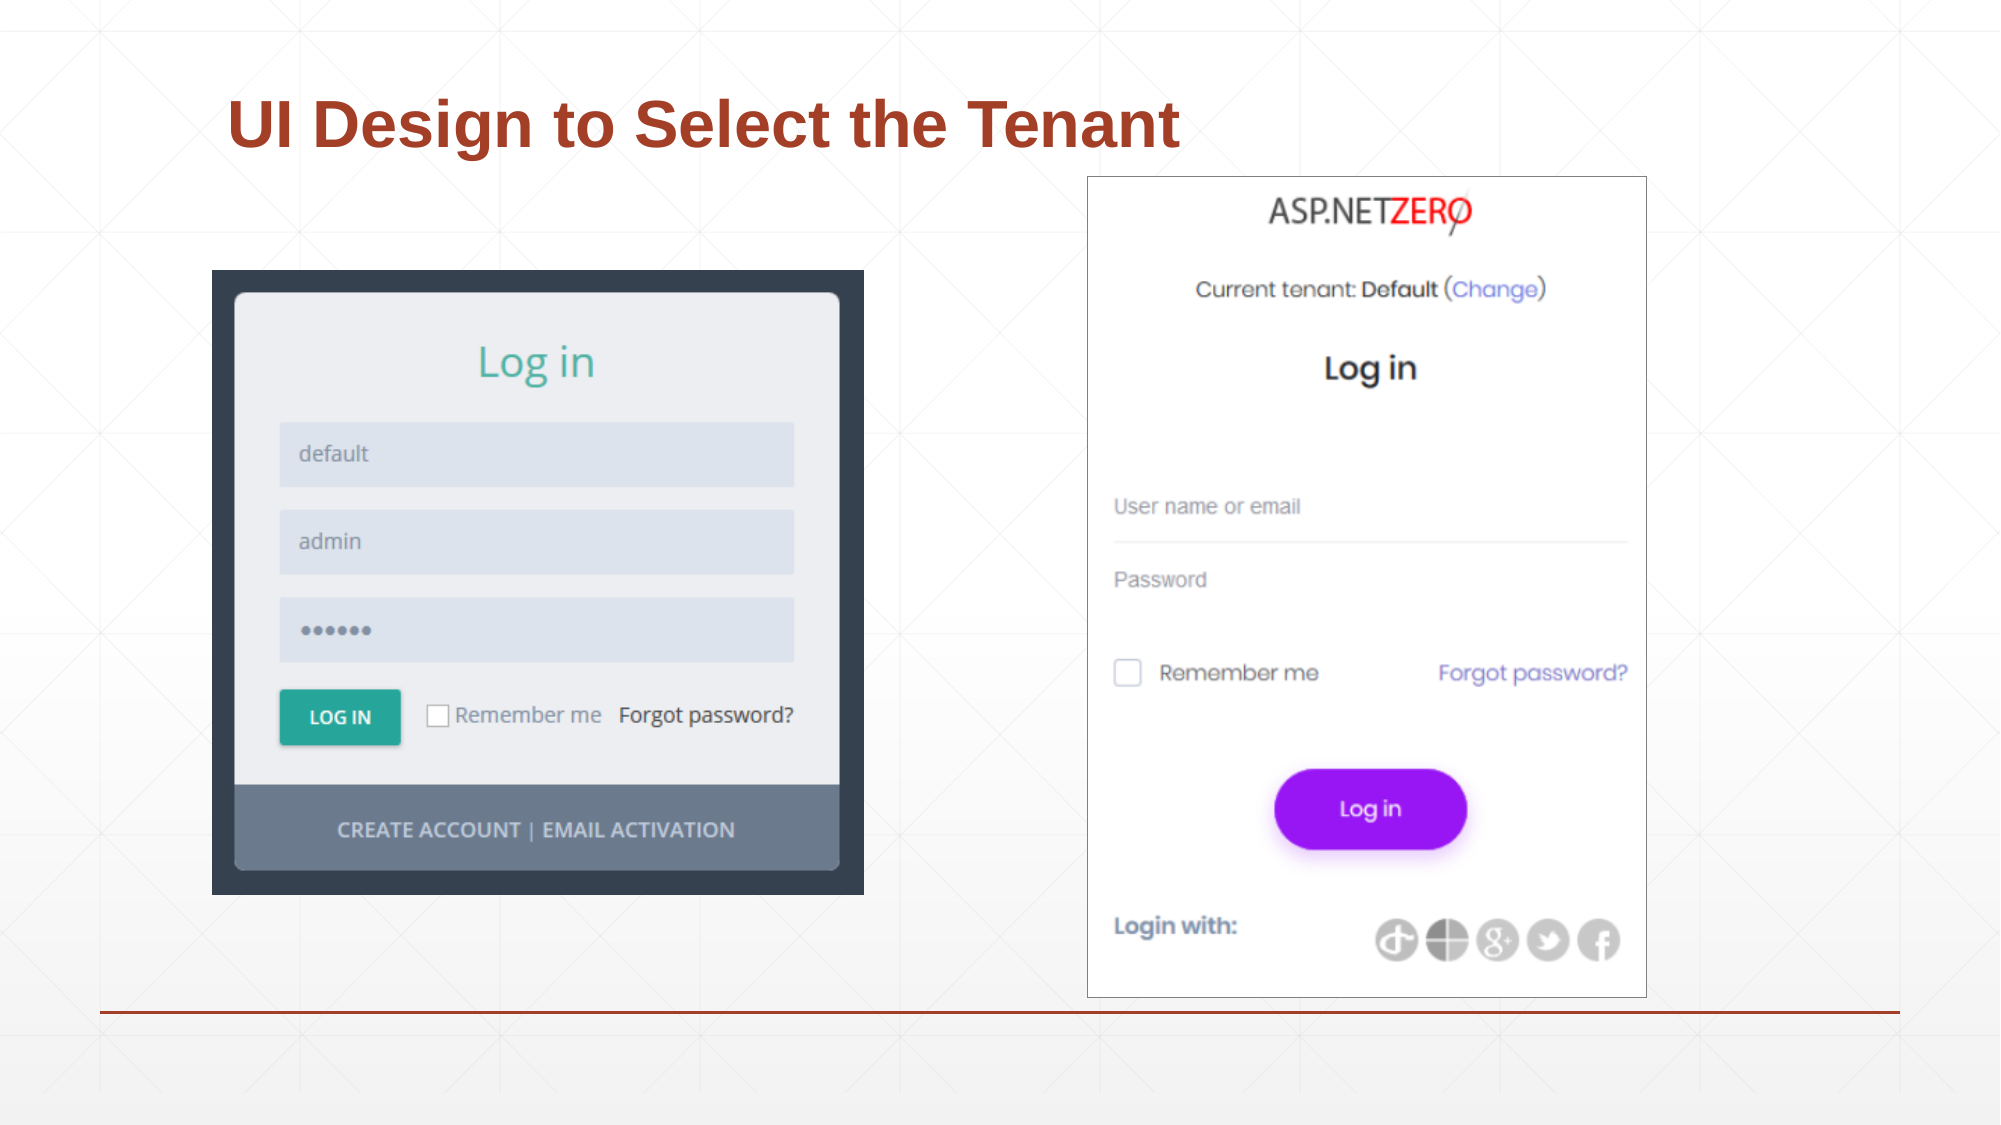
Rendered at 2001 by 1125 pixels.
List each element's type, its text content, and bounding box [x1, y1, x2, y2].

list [212, 270, 864, 896]
title UI Design to Select the Tenant [212, 82, 1788, 271]
picture [1087, 176, 1648, 998]
